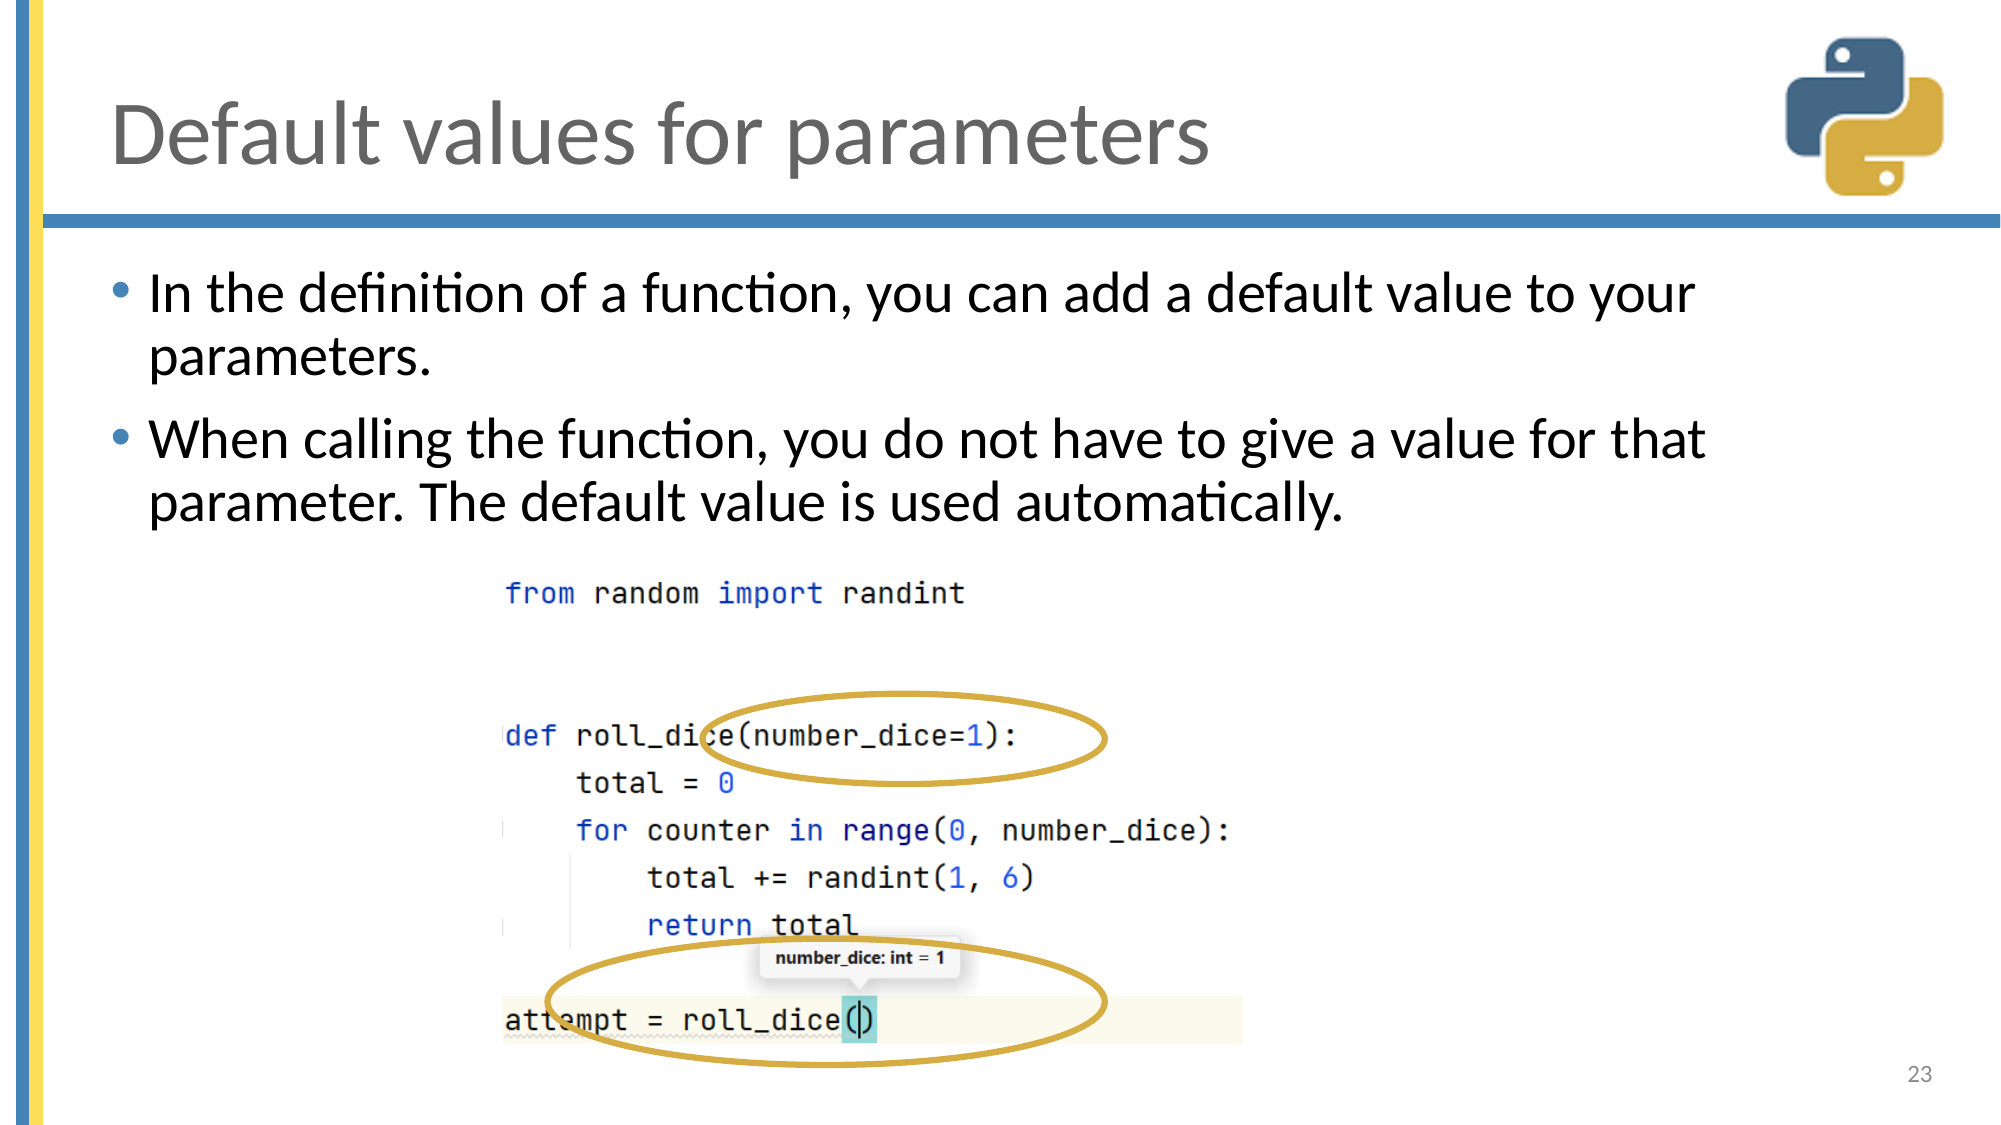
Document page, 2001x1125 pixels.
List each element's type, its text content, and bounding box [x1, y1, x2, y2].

title Default values for parameters [95, 59, 1863, 211]
picture [502, 575, 1243, 1054]
picture [1747, 18, 1987, 205]
list In the definition of a function, you can add a default value to your parameters. When calling the function, you do not have to give a value for that parameter. The default value is used automatically. [95, 254, 1948, 1014]
text_box [662, 1054, 990, 1067]
slide_number 23 [1497, 1042, 1948, 1103]
